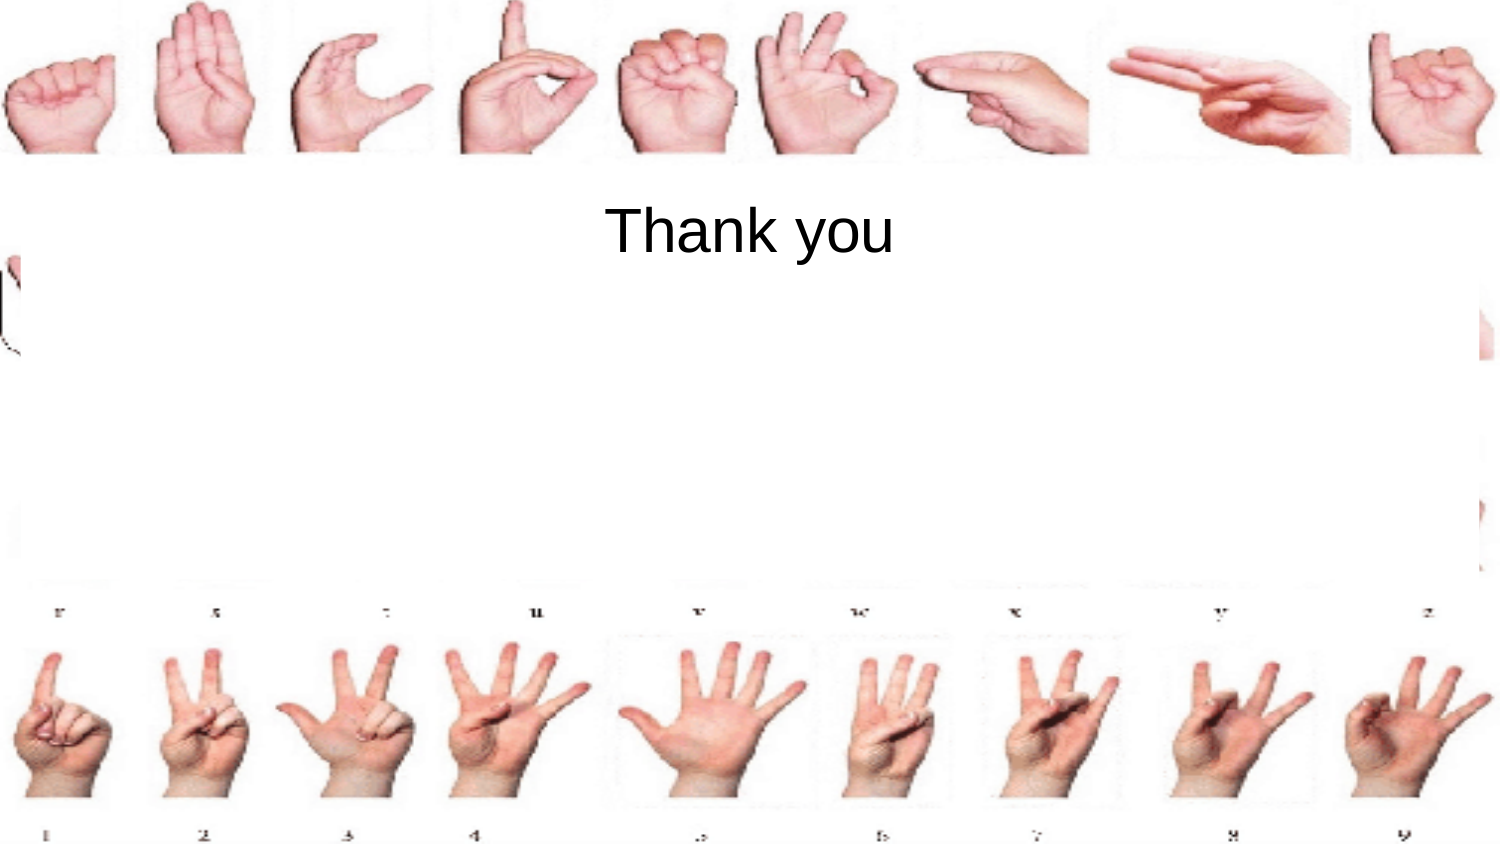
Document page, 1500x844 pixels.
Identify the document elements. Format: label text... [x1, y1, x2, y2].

picture [0, 0, 1500, 844]
text_box Thank you [20, 174, 1480, 580]
